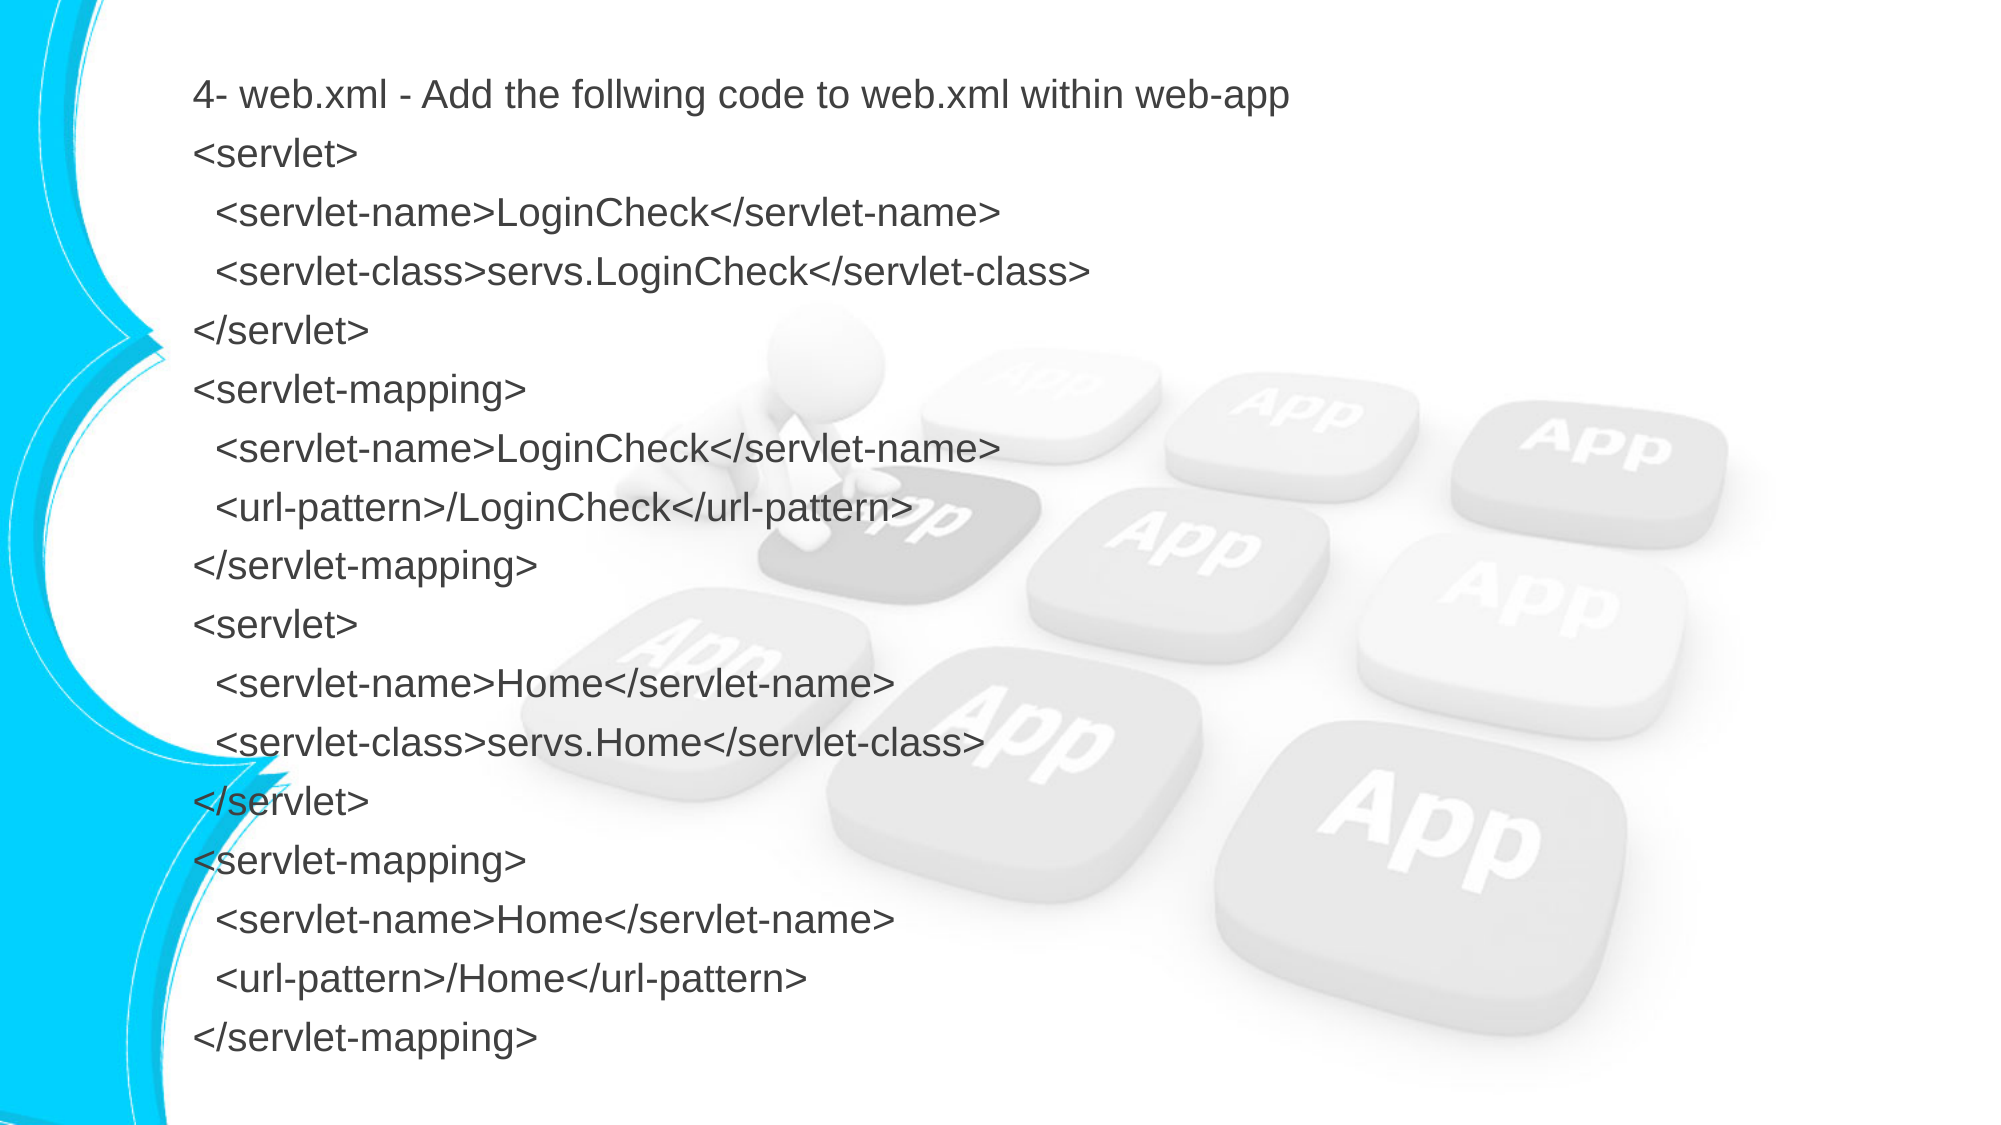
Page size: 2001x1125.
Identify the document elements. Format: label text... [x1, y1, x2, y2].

picture [73, 52, 77, 62]
picture [0, 1118, 15, 1125]
picture [0, 0, 2001, 1125]
list 4- web.xml - Add the follwing code to web.xml within web-app <servlet> <servlet-name>LoginCheck</servlet-name> <servlet-class>servs.LoginCheck</servlet-class> </servlet> <servlet-mapping> <servlet-name>LoginCheck</servlet-name> <url-pattern>/LoginCheck</url-pattern> </servlet-mapping> <servlet> <servlet-name>Home</servlet-name> <servlet-class>servs.Home</servlet-class> </servlet> <servlet-mapping> <servlet-name>Home</servlet-name> <url-pattern>/Home</url-pattern> </servlet-mapping> [177, 66, 1899, 1072]
